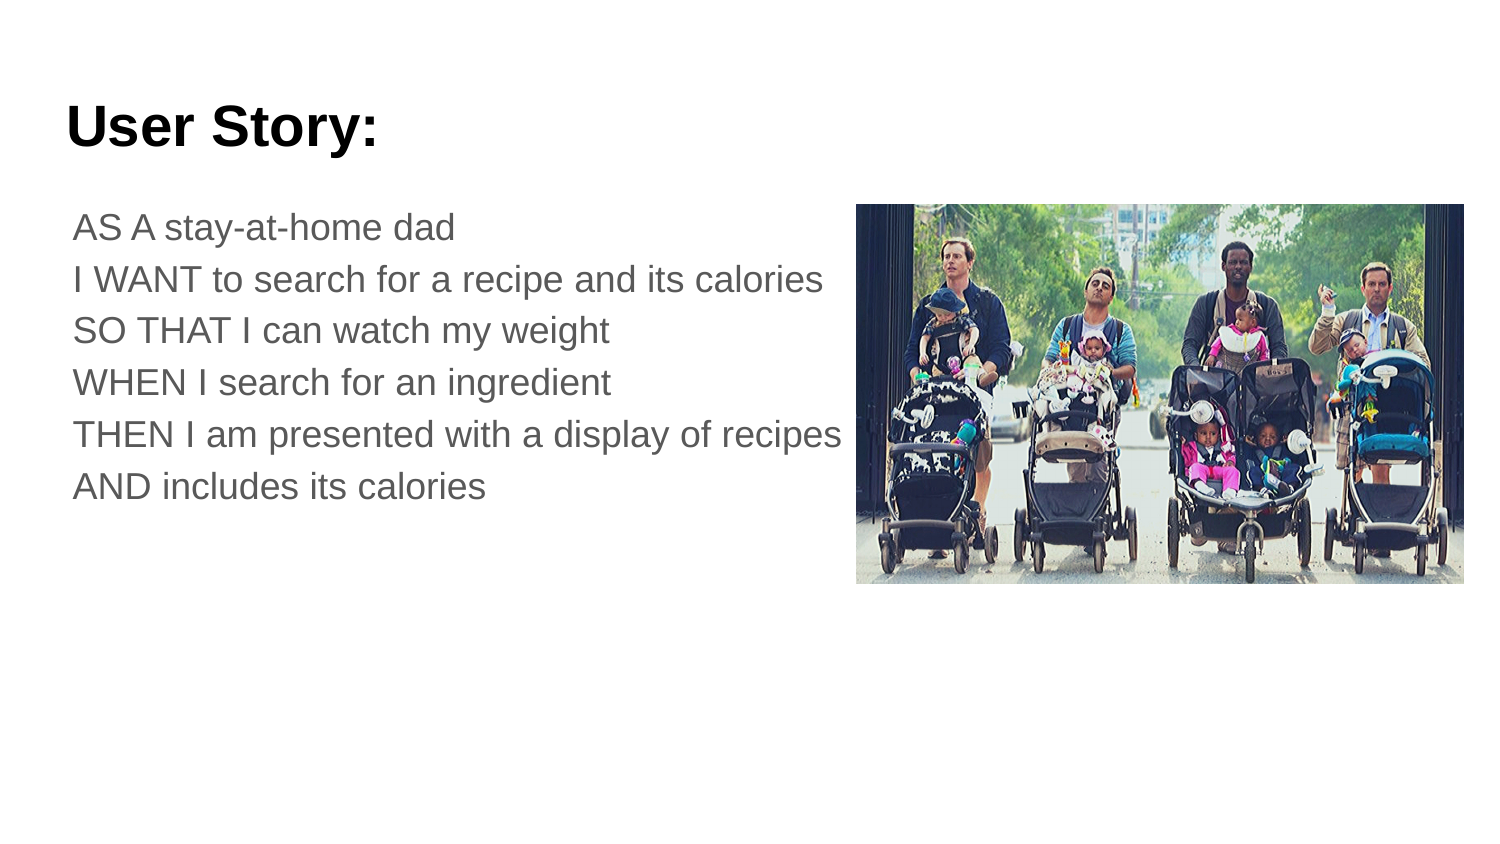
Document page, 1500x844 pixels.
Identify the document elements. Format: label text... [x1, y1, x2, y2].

picture [856, 204, 1464, 585]
title User Story: [51, 72, 1449, 167]
list AS A stay-at-home dad I WANT to search for a recipe and its calories SO THAT I can watch my weight WHEN I search for an ingredient THEN I am presented with a display of recipes AND includes its calories [38, 181, 1437, 742]
